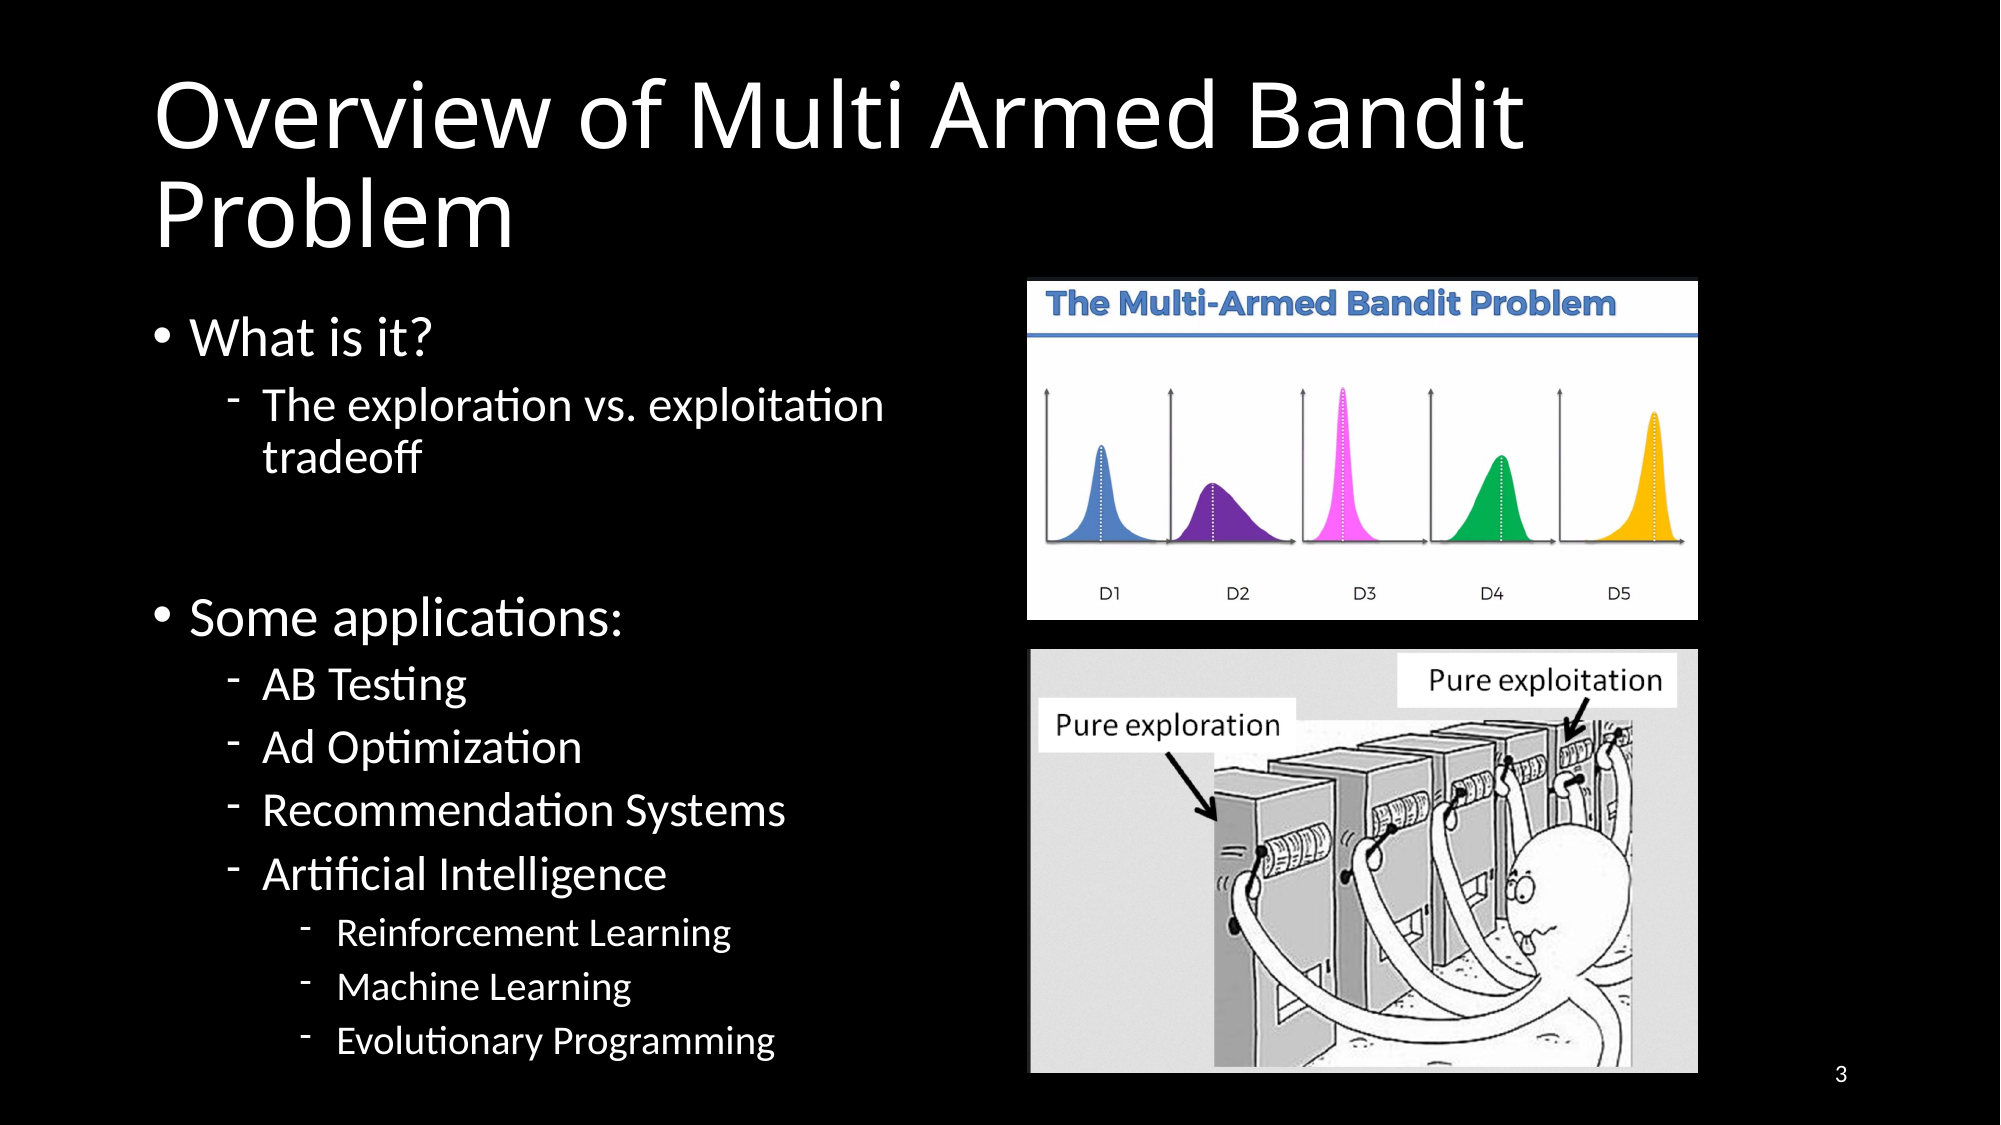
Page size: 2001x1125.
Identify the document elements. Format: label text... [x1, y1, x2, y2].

slide_number 3 [1412, 1042, 1863, 1103]
title Overview of Multi Armed Bandit Problem [137, 59, 1863, 278]
list What is it? The exploration vs. exploitation tradeoff Some applications: AB Testing Ad Optimization Recommendation Systems Artificial Intelligence Reinforcement Learning Machine Learning Evolutionary Programming [137, 299, 970, 1073]
picture [1027, 649, 1698, 1073]
picture [1027, 277, 1698, 620]
